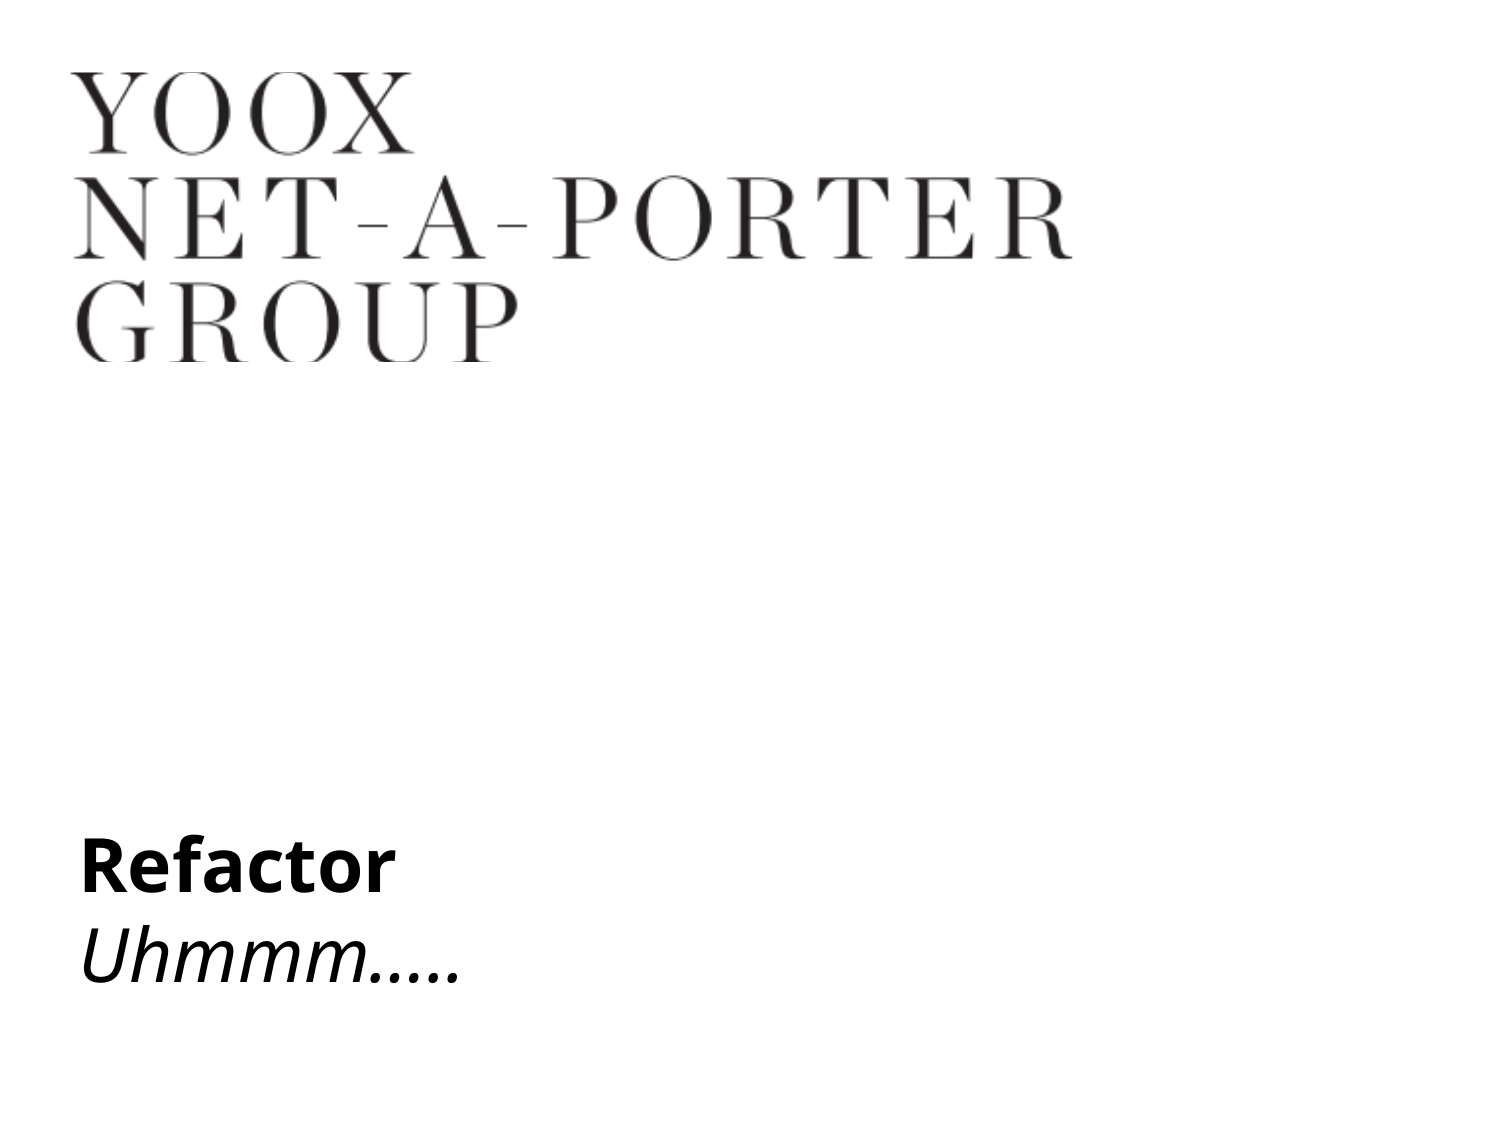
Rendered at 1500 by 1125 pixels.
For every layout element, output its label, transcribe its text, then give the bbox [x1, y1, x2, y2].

text_box Refactor Uhmmm….. [63, 809, 1276, 1005]
